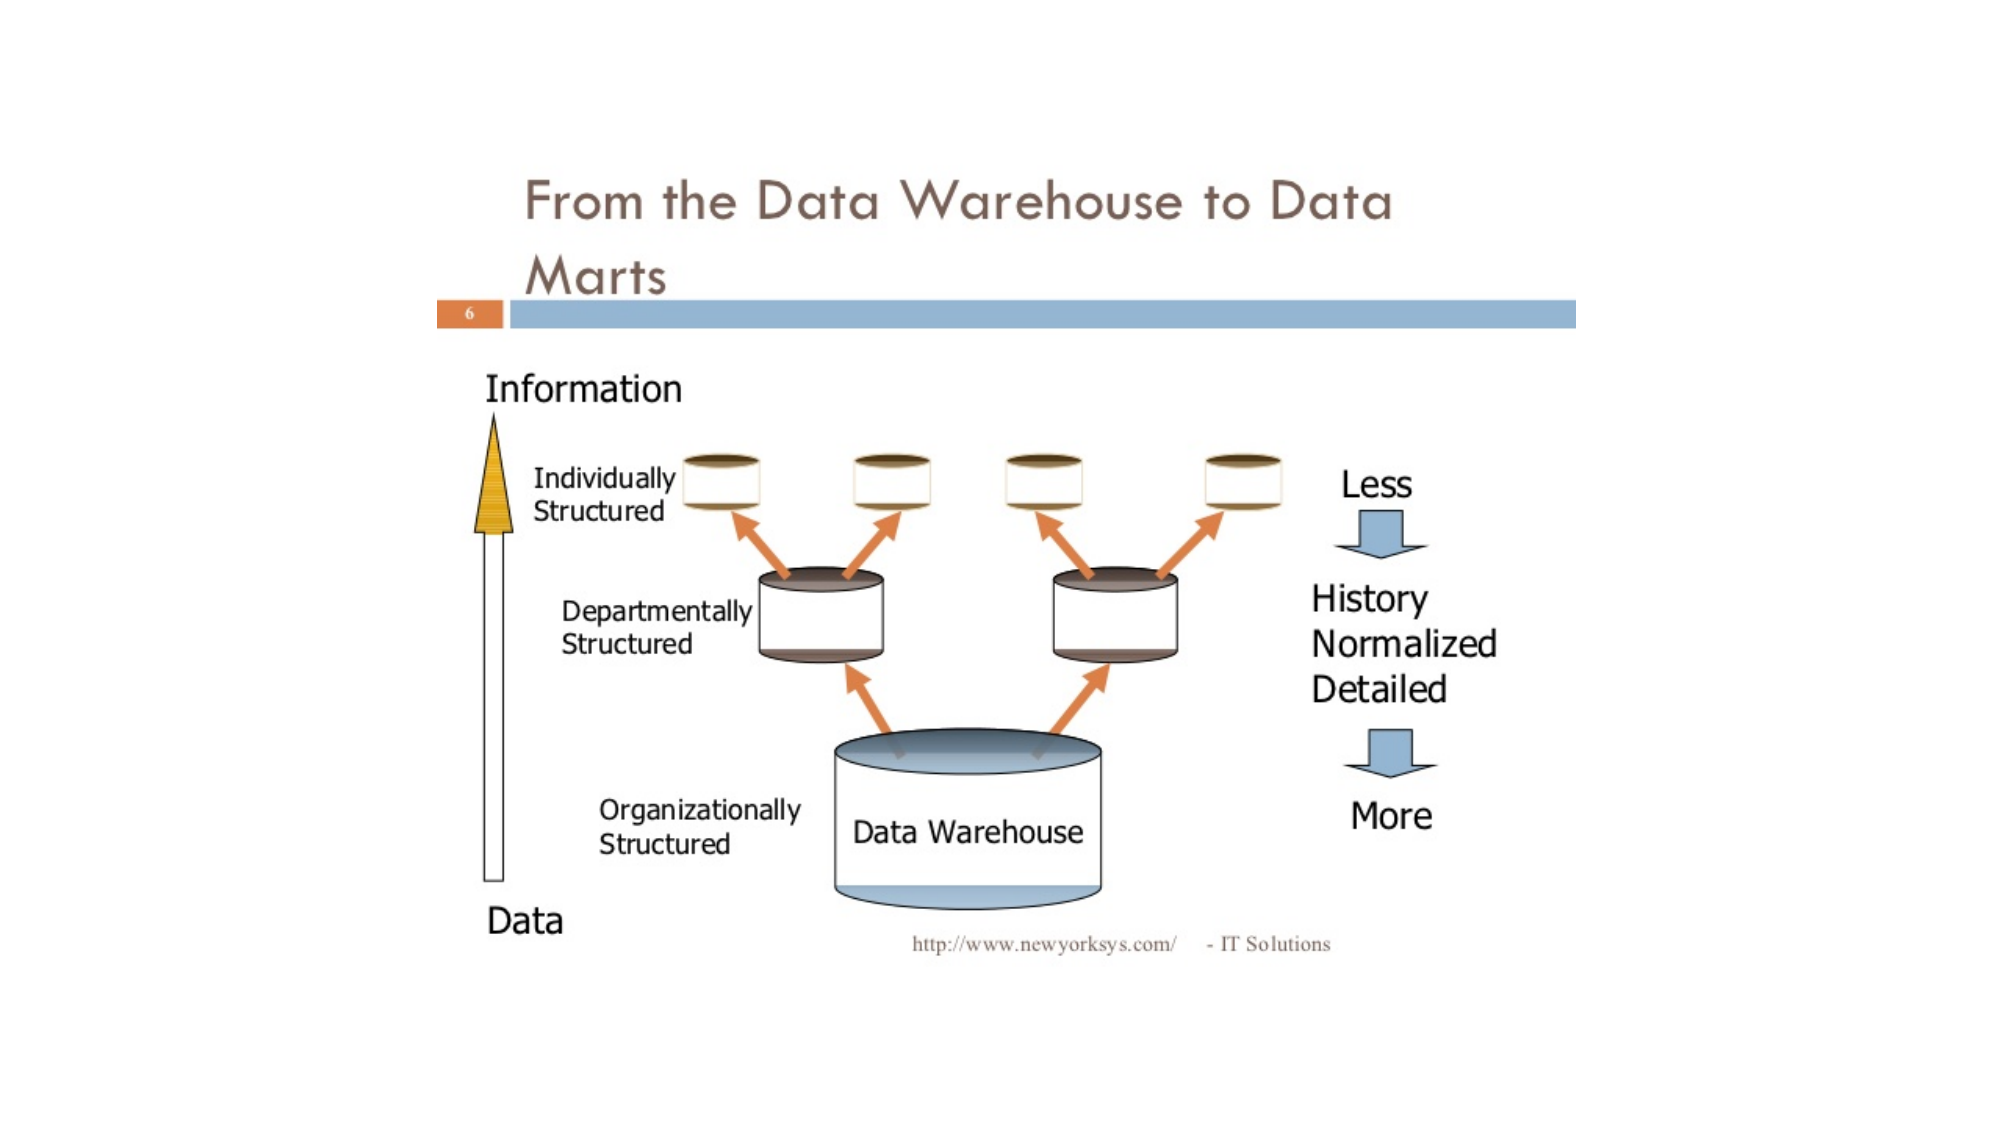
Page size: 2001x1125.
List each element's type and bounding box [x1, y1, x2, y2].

picture [437, 140, 1576, 995]
